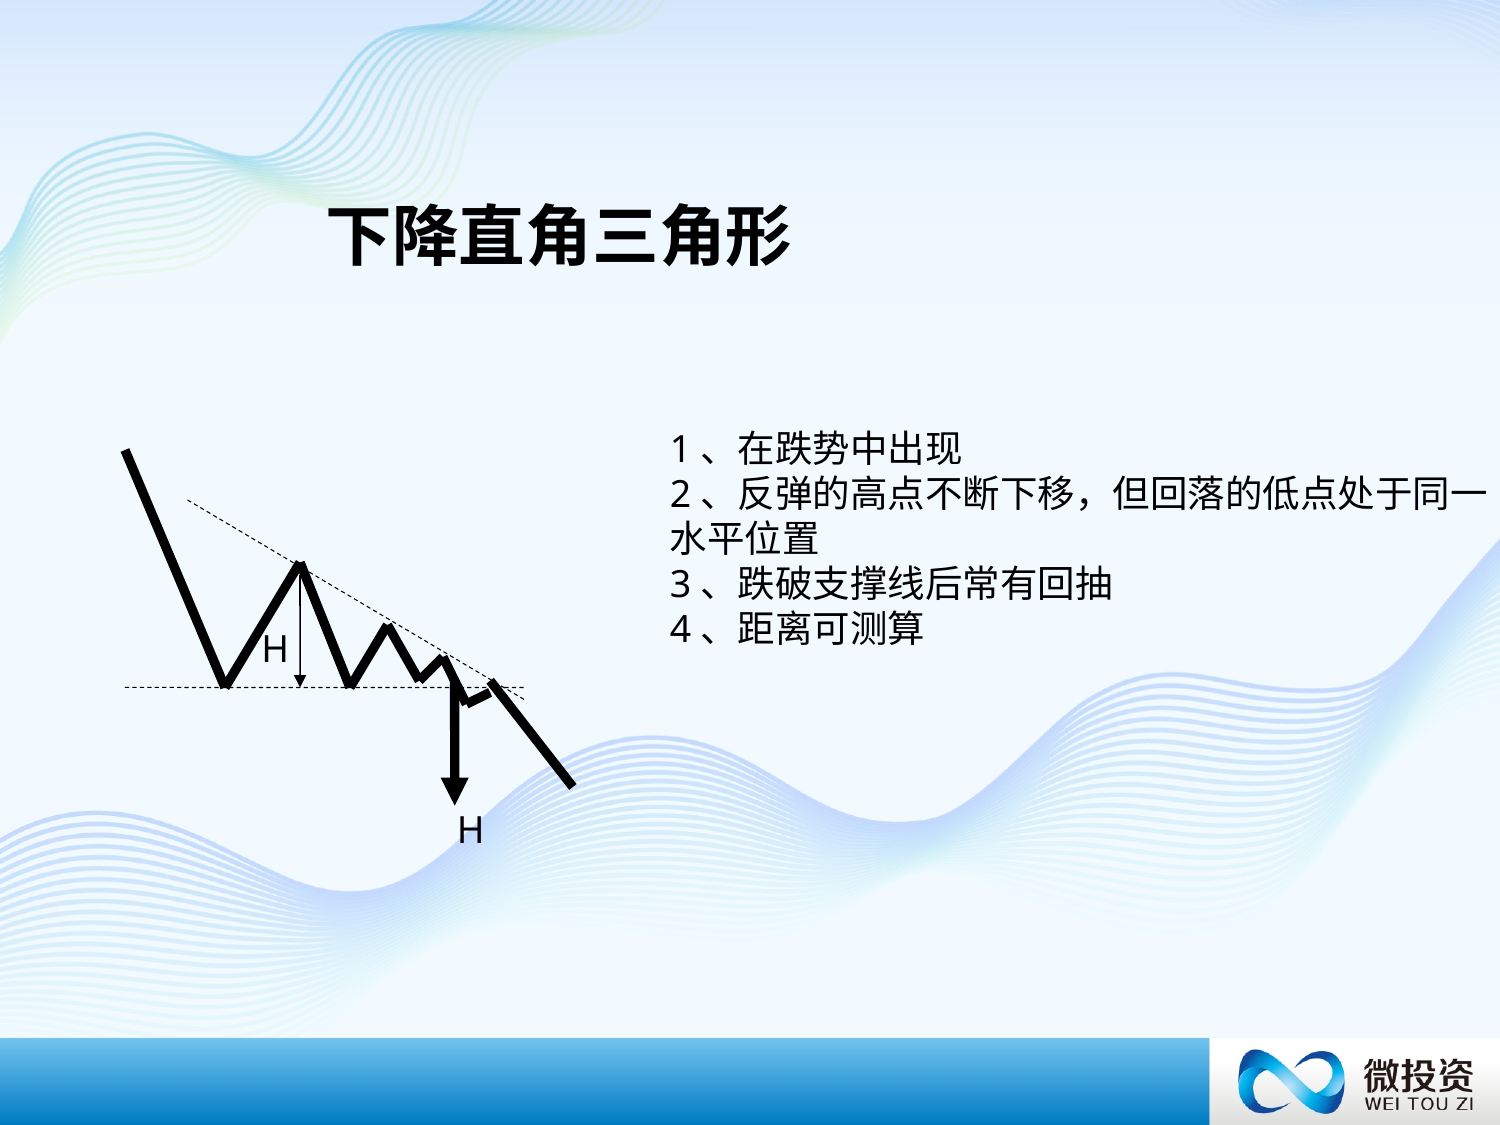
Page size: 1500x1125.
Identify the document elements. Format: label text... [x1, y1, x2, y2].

text_box 下降直角三角形 [310, 186, 808, 281]
text_box H [246, 617, 304, 678]
picture [0, 0, 1500, 1125]
text_box [295, 675, 307, 688]
text_box 1、在跌势中出现 2、反弹的高点不断下移，但回落的低点处于同一 水平位置 3、跌破支撑线后常有回抽 4、距离可测算 [655, 417, 1500, 658]
text_box H [442, 798, 500, 859]
text_box [448, 682, 461, 798]
